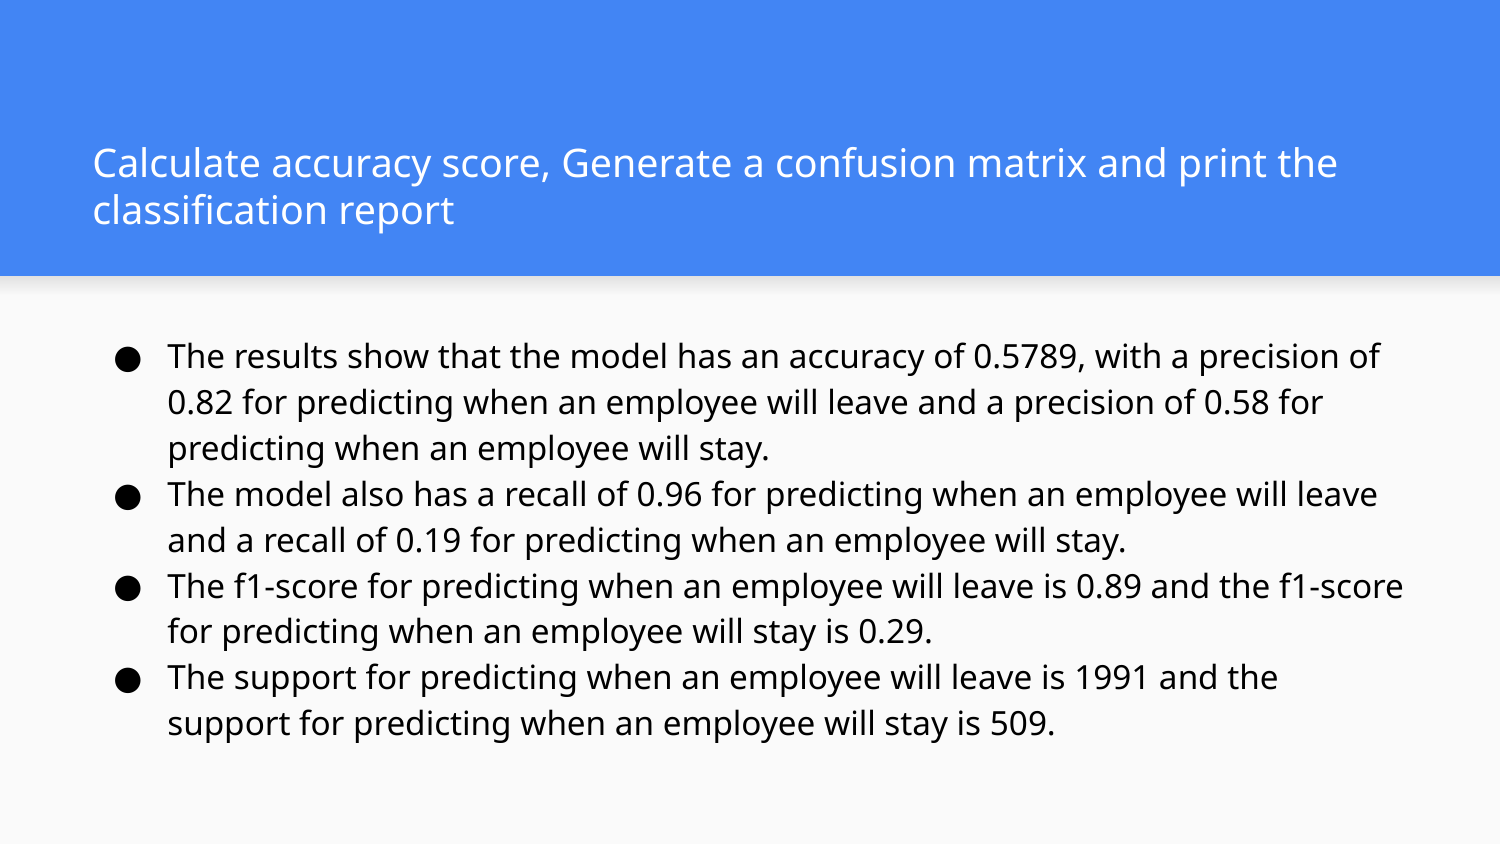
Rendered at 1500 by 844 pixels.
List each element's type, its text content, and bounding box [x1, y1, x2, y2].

list The results show that the model has an accuracy of 0.5789, with a precision of 0.82 for predicting when an employee will leave and a precision of 0.58 for predicting when an employee will stay. The model also has a recall of 0.96 for predicting when an employee will leave and a recall of 0.19 for predicting when an employee will stay. The f1-score for predicting when an employee will leave is 0.89 and the f1-score for predicting when an employee will stay is 0.29. The support for predicting when an employee will leave is 1991 and the support for predicting when an employee will stay is 509. [77, 314, 1427, 760]
title Calculate accuracy score, Generate a confusion matrix and print the classification report [77, 121, 1427, 248]
